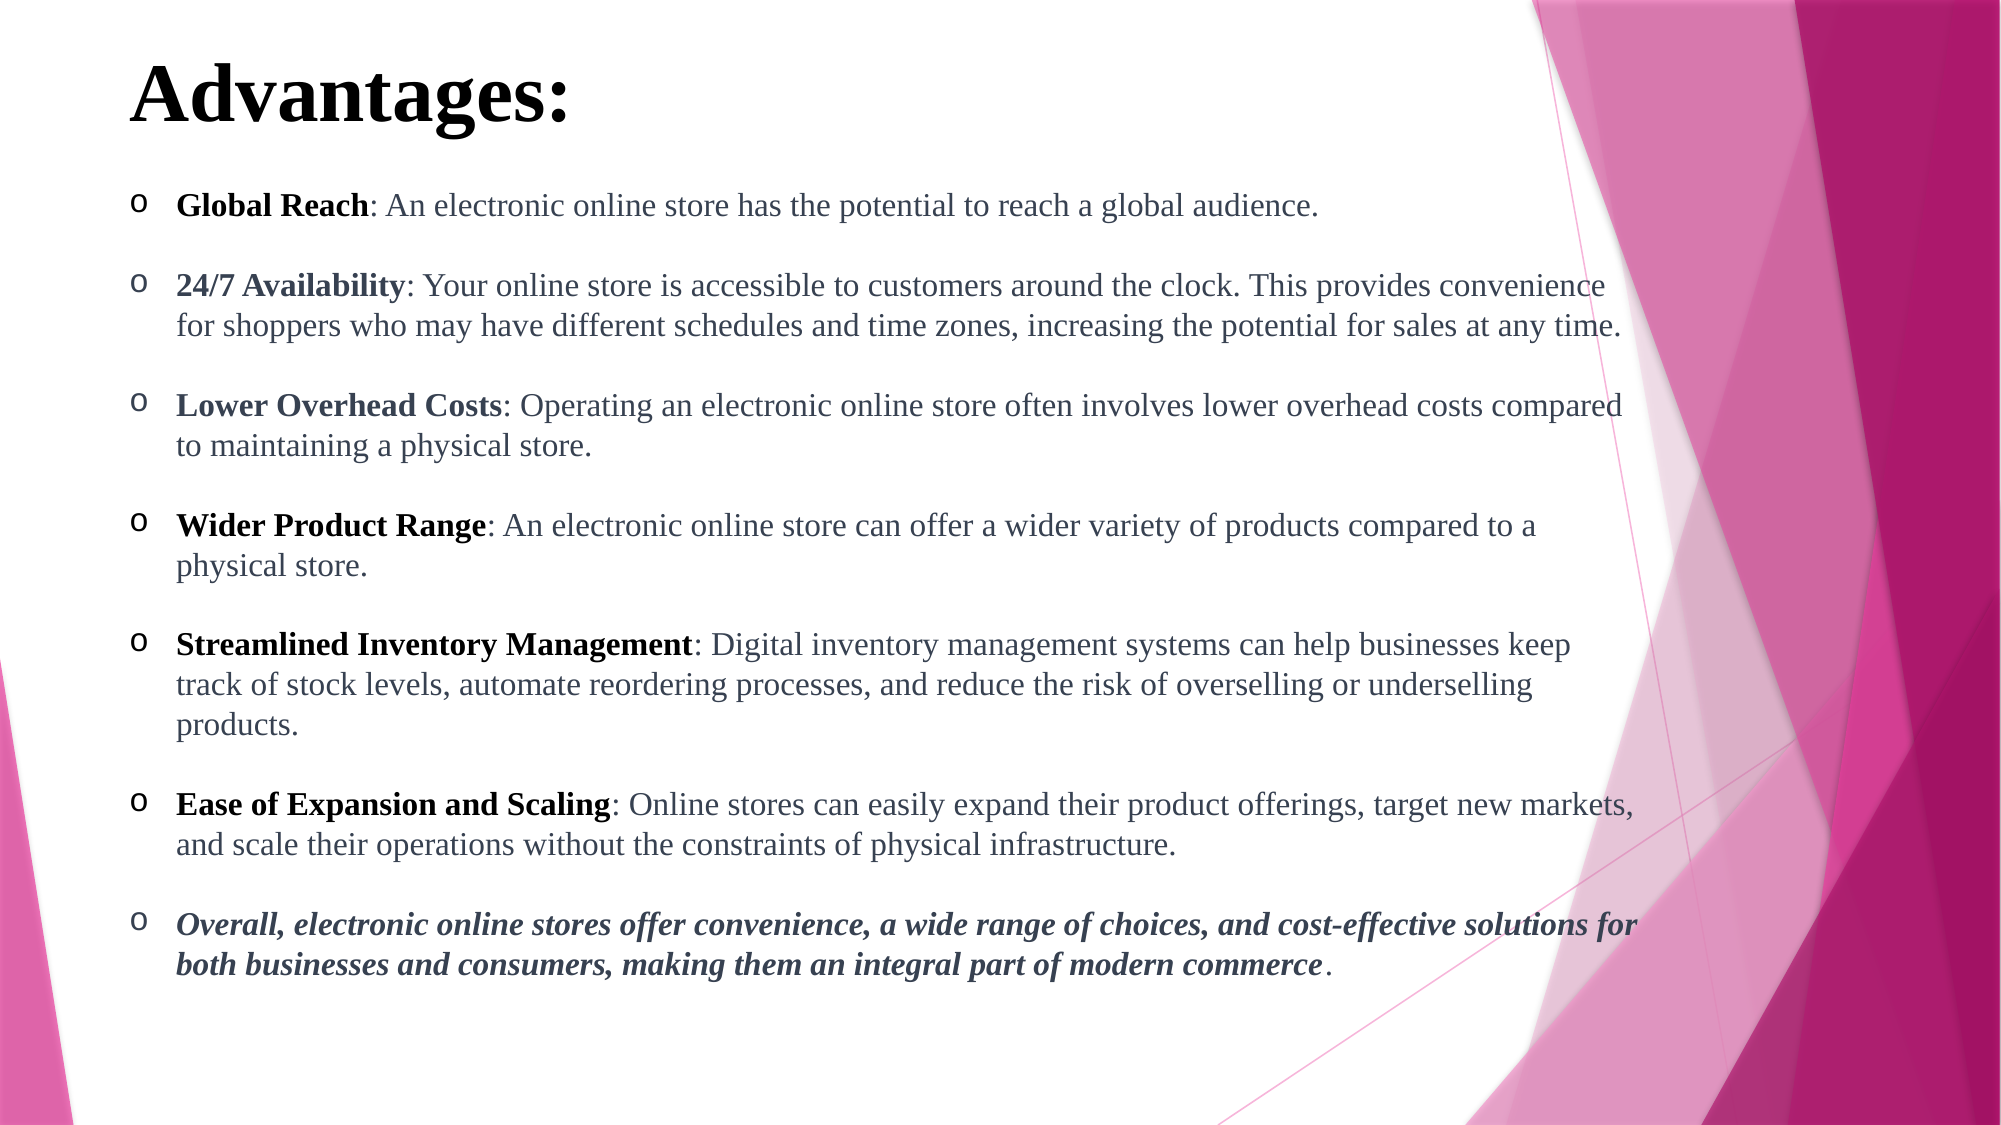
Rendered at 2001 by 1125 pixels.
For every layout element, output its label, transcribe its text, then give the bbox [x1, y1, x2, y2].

text_box Advantages: Global Reach: An electronic online store has the potential to reach a global audience. 24/7 Availability: Your online store is accessible to customers around the clock. This provides convenience for shoppers who may have different schedules and time zones, increasing the potential for sales at any time. Lower Overhead Costs: Operating an electronic online store often involves lower overhead costs compared to maintaining a physical store. Wider Product Range: An electronic online store can offer a wider variety of products compared to a physical store. Streamlined Inventory Management: Digital inventory management systems can help businesses keep track of stock levels, automate reordering processes, and reduce the risk of overselling or underselling products. Ease of Expansion and Scaling: Online stores can easily expand their product offerings, target new markets, and scale their operations without the constraints of physical infrastructure. Overall, electronic online stores offer convenience, a wide range of choices, and cost-effective solutions for both businesses and consumers, making them an integral part of modern commerce. [114, 31, 1658, 1035]
